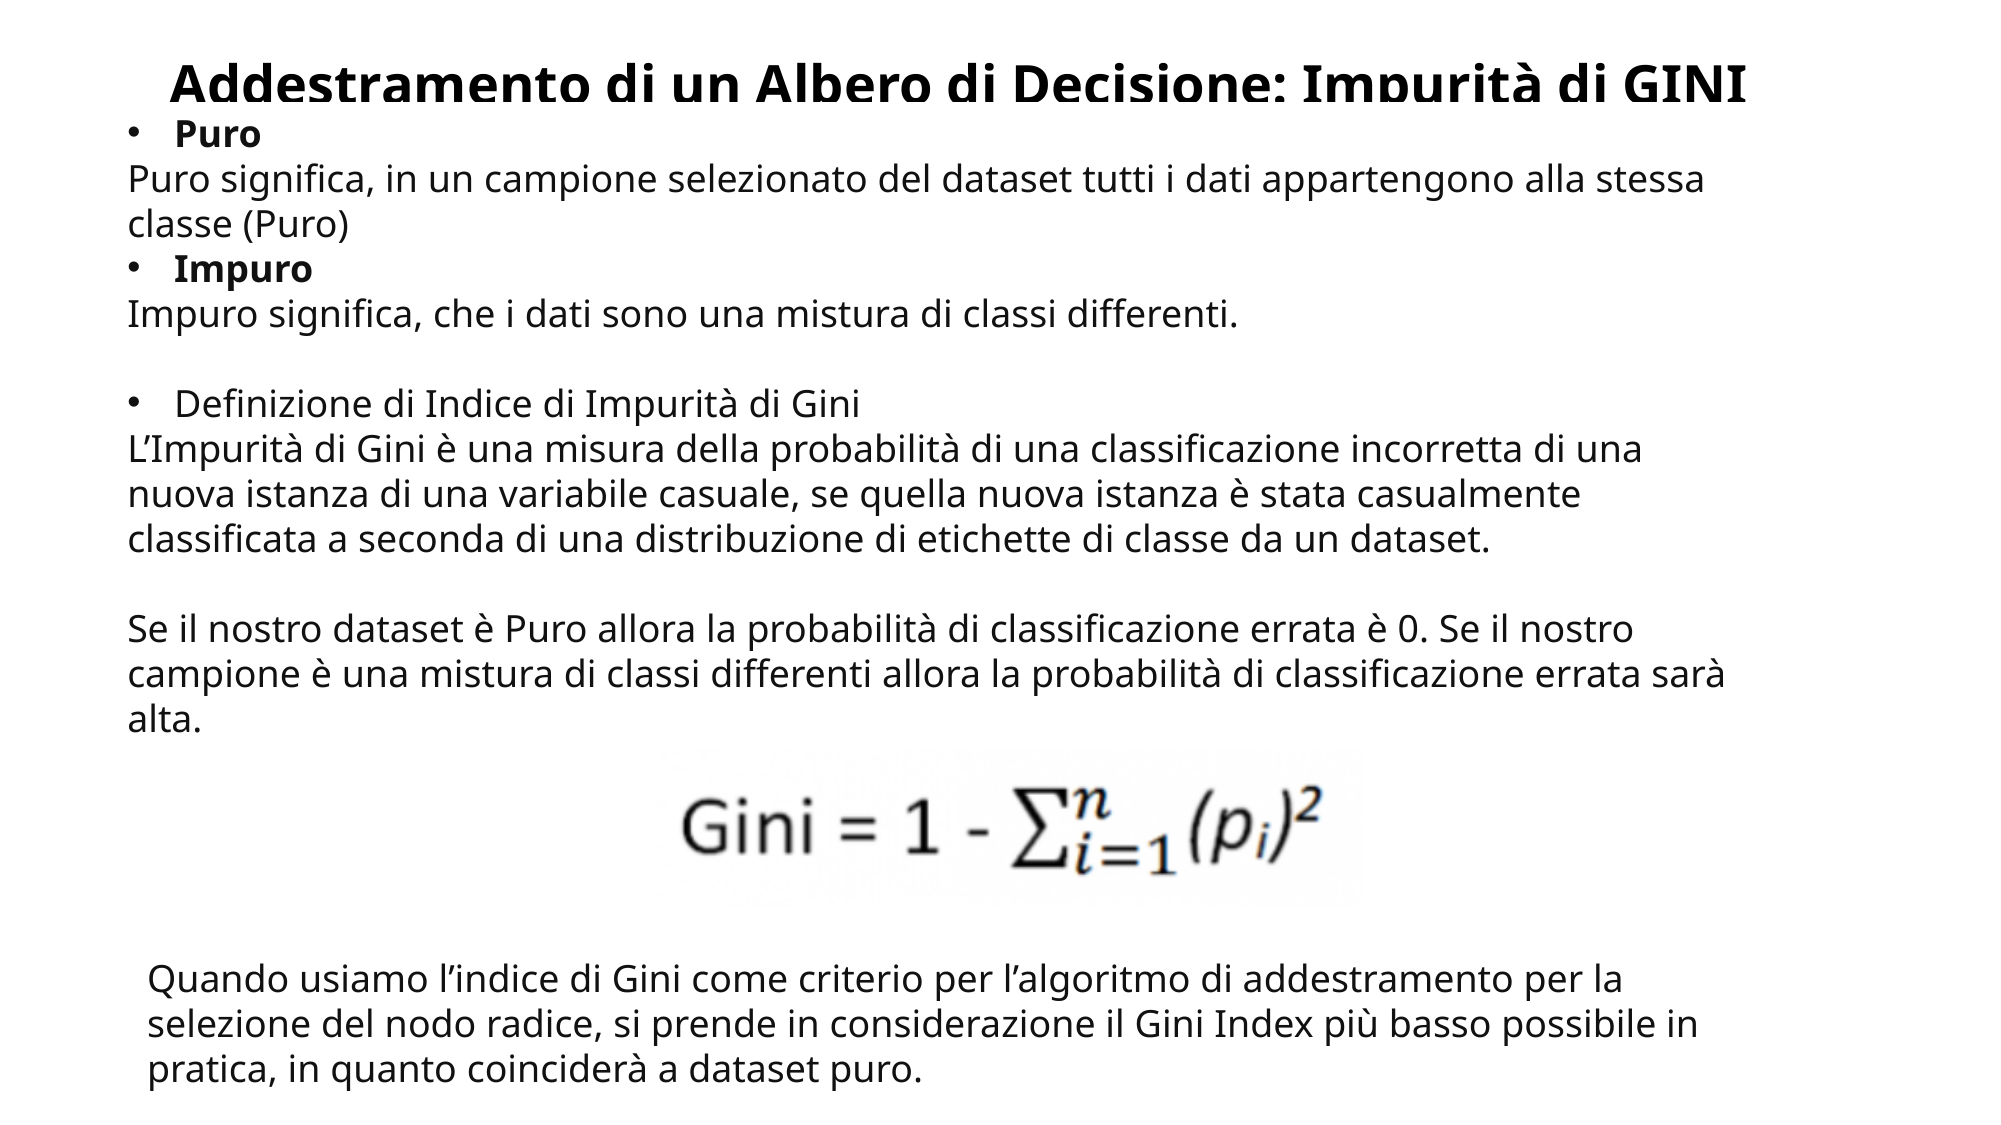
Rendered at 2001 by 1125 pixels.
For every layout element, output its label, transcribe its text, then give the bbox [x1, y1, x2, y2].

picture [652, 724, 1389, 908]
text_box Quando usiamo l’indice di Gini come criterio per l’algoritmo di addestramento per la selezione del nodo radice, si prende in considerazione il Gini Index più basso possibile in pratica, in quanto coinciderà a dataset puro. [132, 947, 1732, 1098]
text_box Puro Puro significa, in un campione selezionato del dataset tutti i dati appartengono alla stessa classe (Puro) Impuro Impuro significa, che i dati sono una mistura di classi differenti. Definizione di Indice di Impurità di Gini L’Impurità di Gini è una misura della probabilità di una classificazione incorretta di una nuova istanza di una variabile casuale, se quella nuova istanza è stata casualmente classificata a seconda di una distribuzione di etichette di classe da un dataset. Se il nostro dataset è Puro allora la probabilità di classificazione errata è 0. Se il nostro campione è una mistura di classi differenti allora la probabilità di classificazione errata sarà alta. [112, 102, 1752, 747]
text_box Addestramento di un Albero di Decisione: Impurità di GINI [154, 43, 1915, 124]
